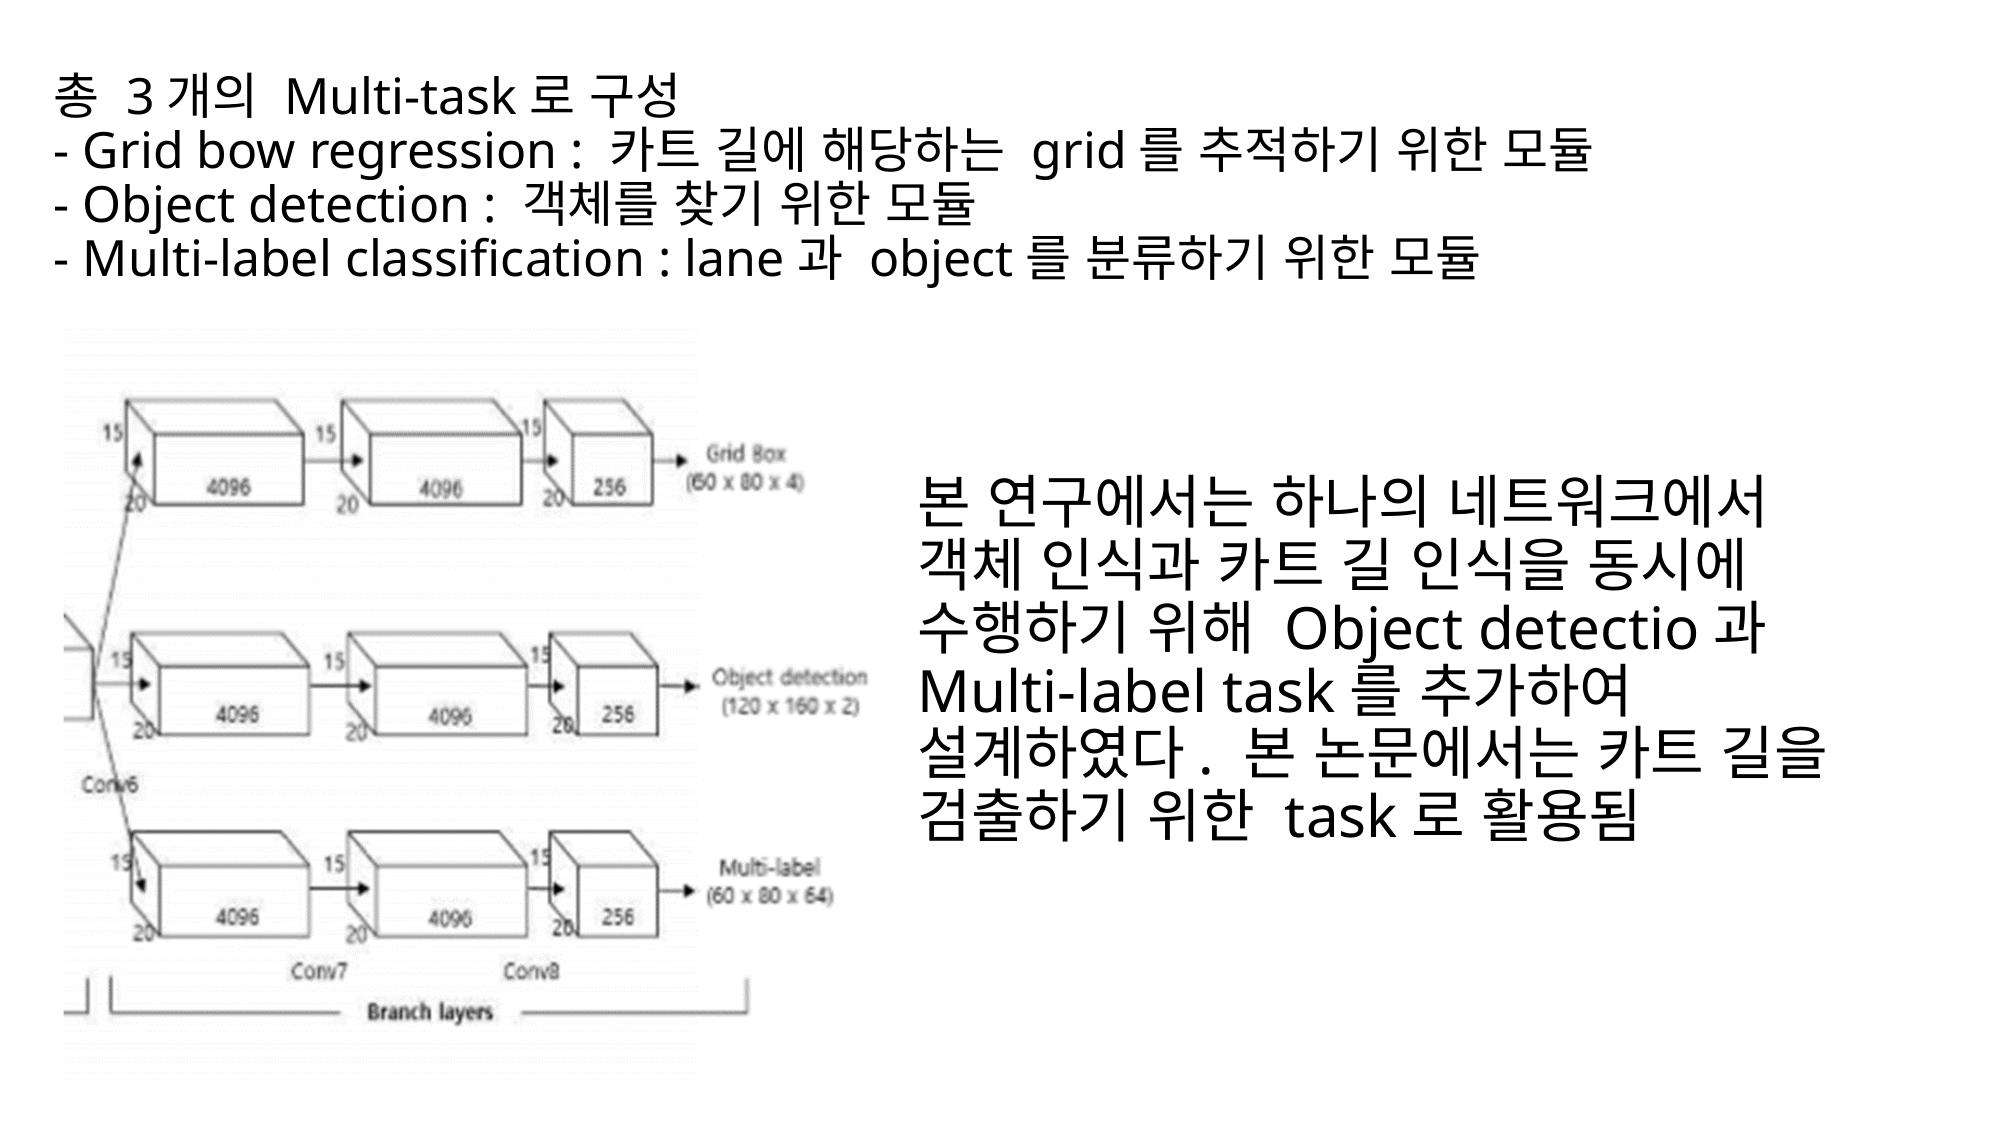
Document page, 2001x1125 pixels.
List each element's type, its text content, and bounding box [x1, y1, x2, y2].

title 총 3개의 Multi-task로 구성 - Grid bow regression : 카트 길에 해당하는 grid를 추적하기 위한 모듈 - Object detection : 객체를 찾기 위한 모듈 - Multi-label classification : lane과 object를 분류하기 위한 모듈 [39, 32, 1901, 327]
picture [63, 326, 959, 1082]
text_box 본 연구에서는 하나의 네트워크에서 객체 인식과 카트 길 인식을 동시에 수행하기 위해 Object detectio과 Multi-label task를 추가하여 설계하였다. 본 논문에서는 카트 길을 검출하기 위한 task로 활용됨 [959, 355, 1926, 969]
